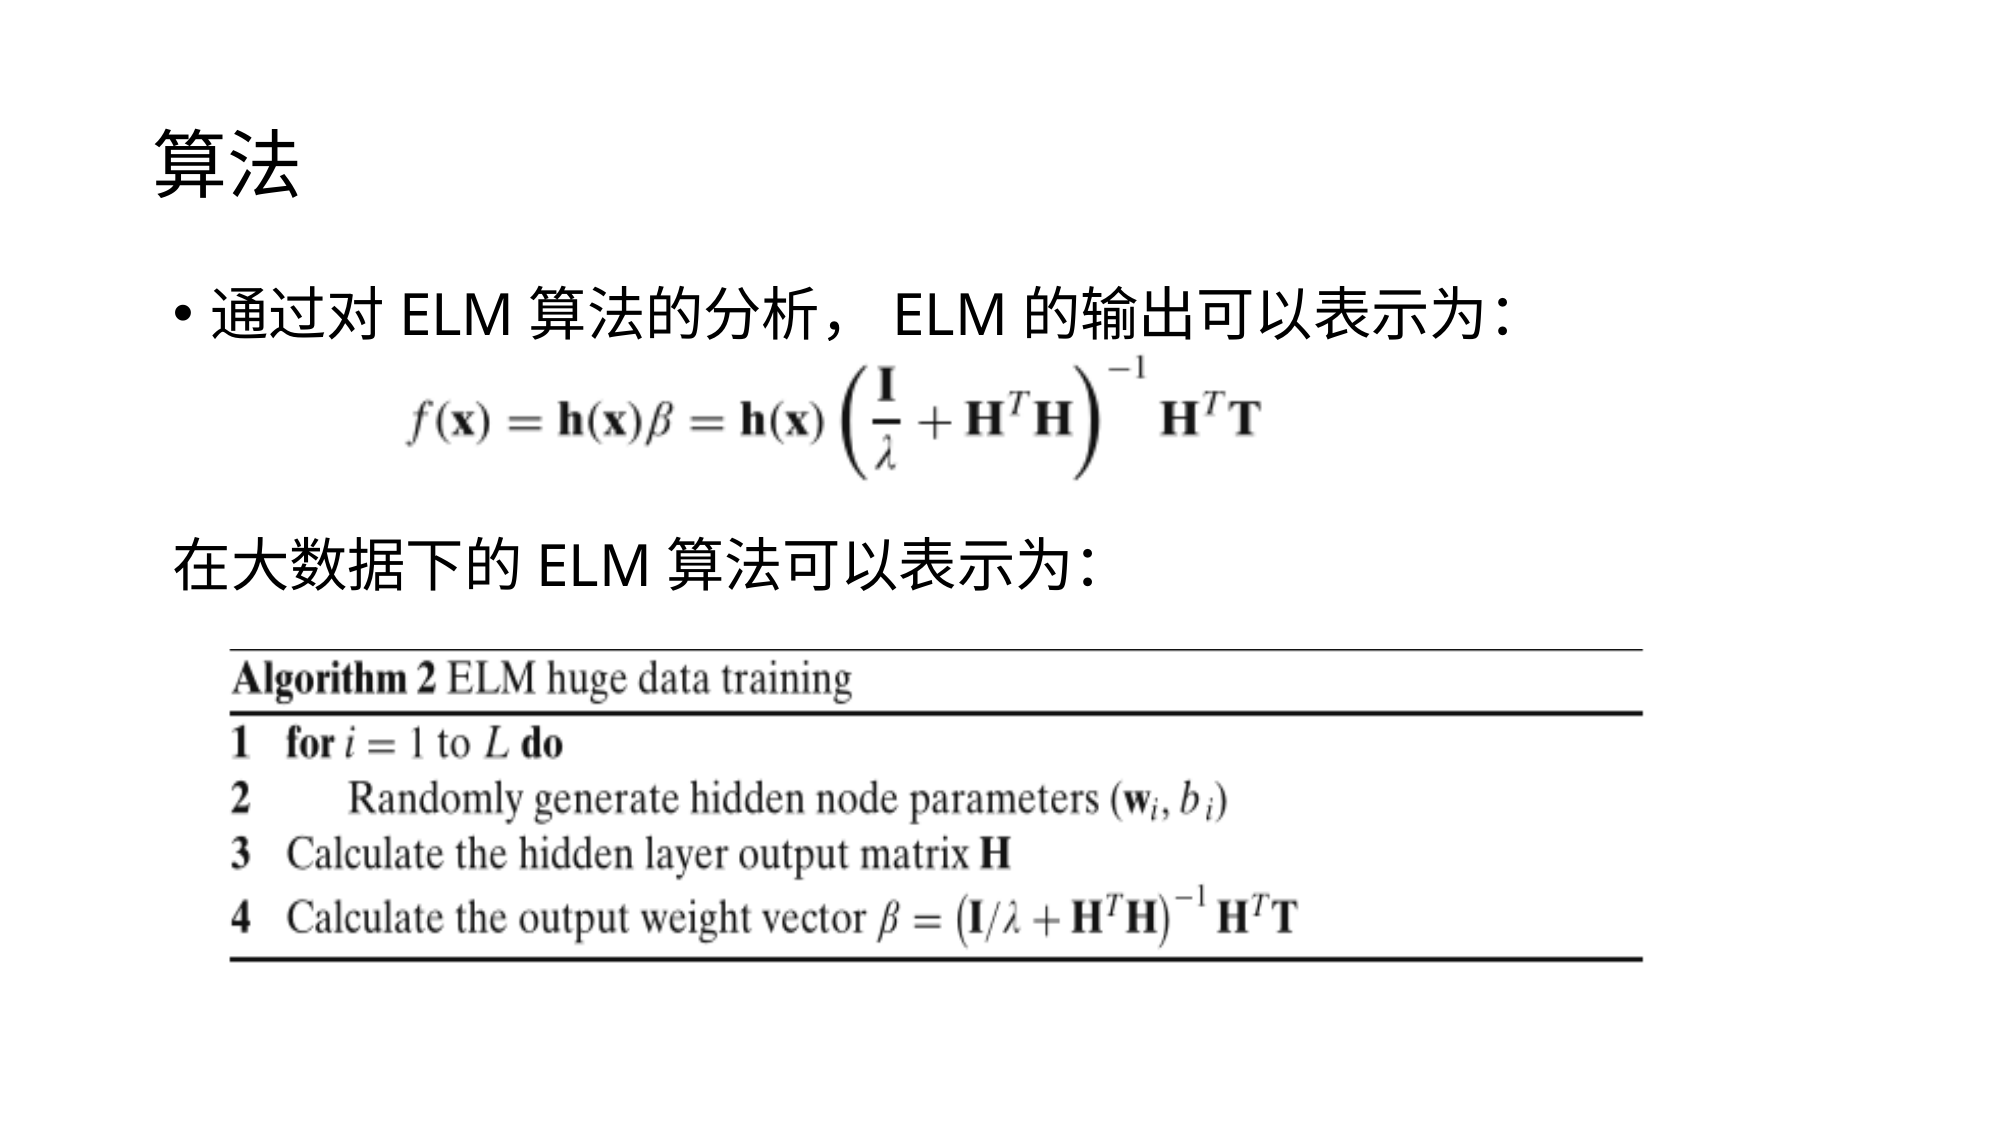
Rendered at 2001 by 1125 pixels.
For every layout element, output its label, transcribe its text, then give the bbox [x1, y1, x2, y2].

picture [213, 649, 1729, 977]
list 通过对ELM算法的分析，ELM的输出可以表示为： 在大数据下的ELM算法可以表示为： [157, 277, 1883, 992]
picture [335, 341, 1470, 529]
